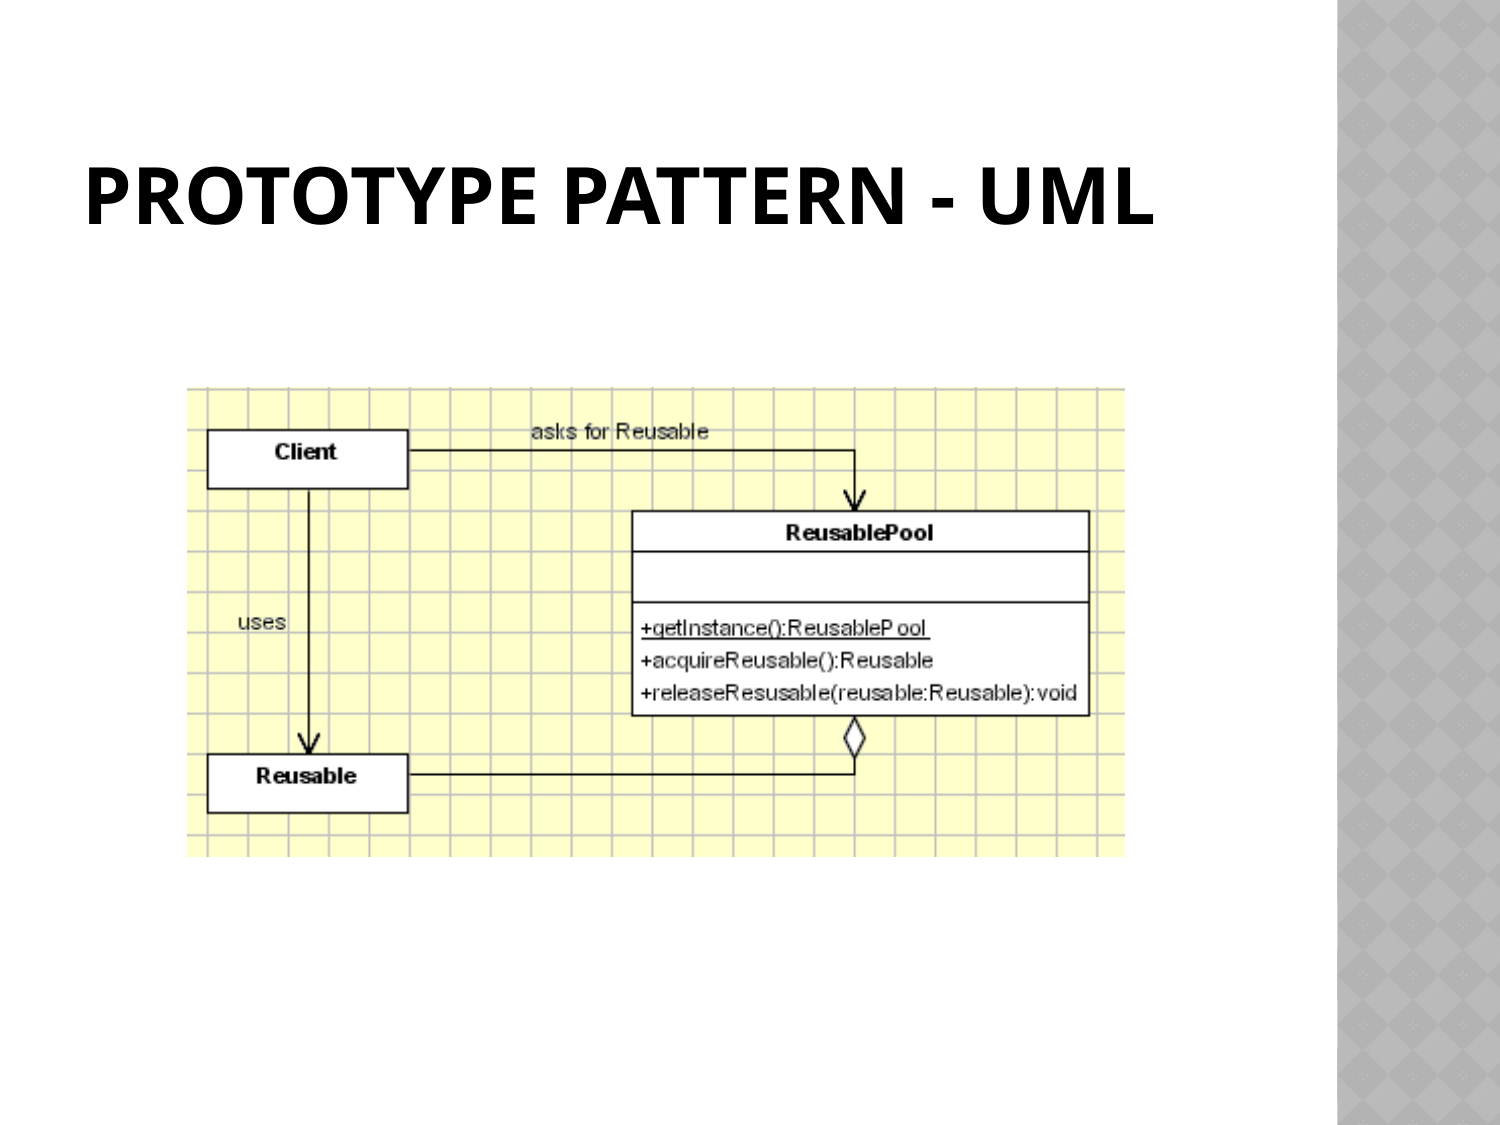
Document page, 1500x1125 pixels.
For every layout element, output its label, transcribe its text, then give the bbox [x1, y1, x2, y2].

title Prototype Pattern - UML [75, 52, 1263, 240]
picture [187, 387, 1126, 857]
